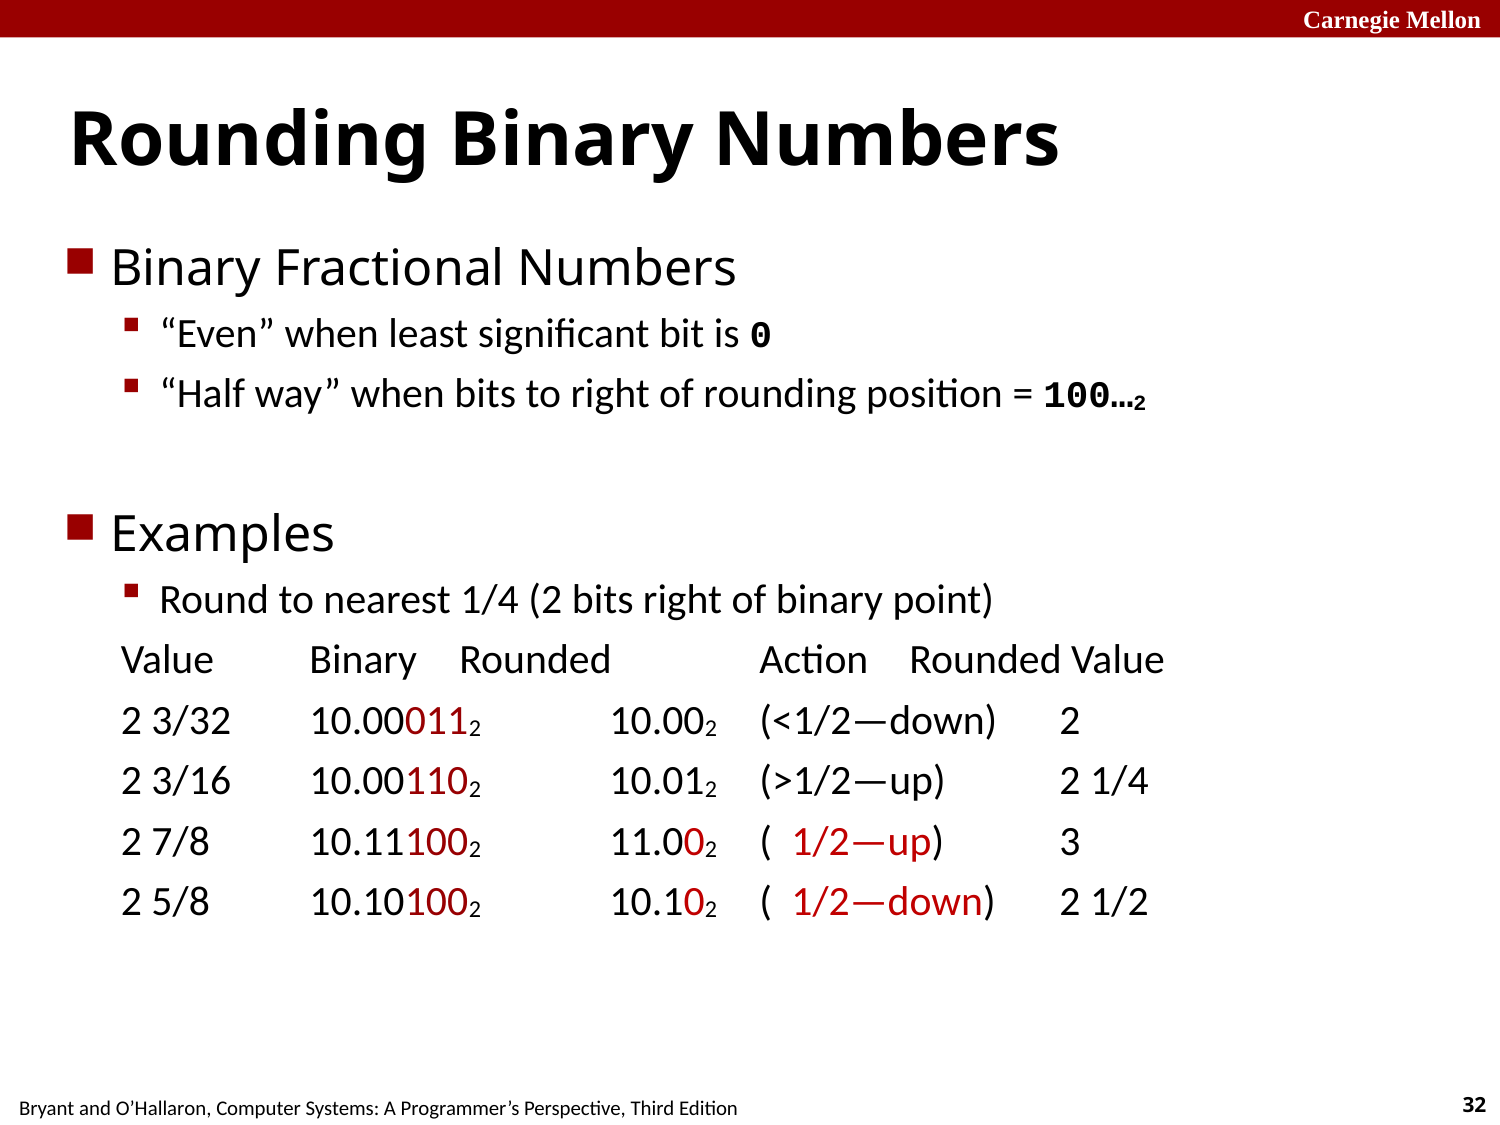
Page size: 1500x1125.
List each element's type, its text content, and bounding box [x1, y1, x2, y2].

list Binary Fractional Numbers “Even” when least significant bit is 0 “Half way” when bits to right of rounding position = 100…2 Examples Round to nearest 1/4 (2 bits right of binary point) Value Binary Rounded Action Rounded Value 2 3/32 10.000112 10.002 (<1/2—down) 2 2 3/16 10.001102 10.012 (>1/2—up) 2 1/4 2 7/8 10.111002 11.002 ( 1/2—up) 3 2 5/8 10.101002 10.102 ( 1/2—down) 2 1/2 [62, 228, 1438, 1122]
title Rounding Binary Numbers [62, 41, 1438, 228]
